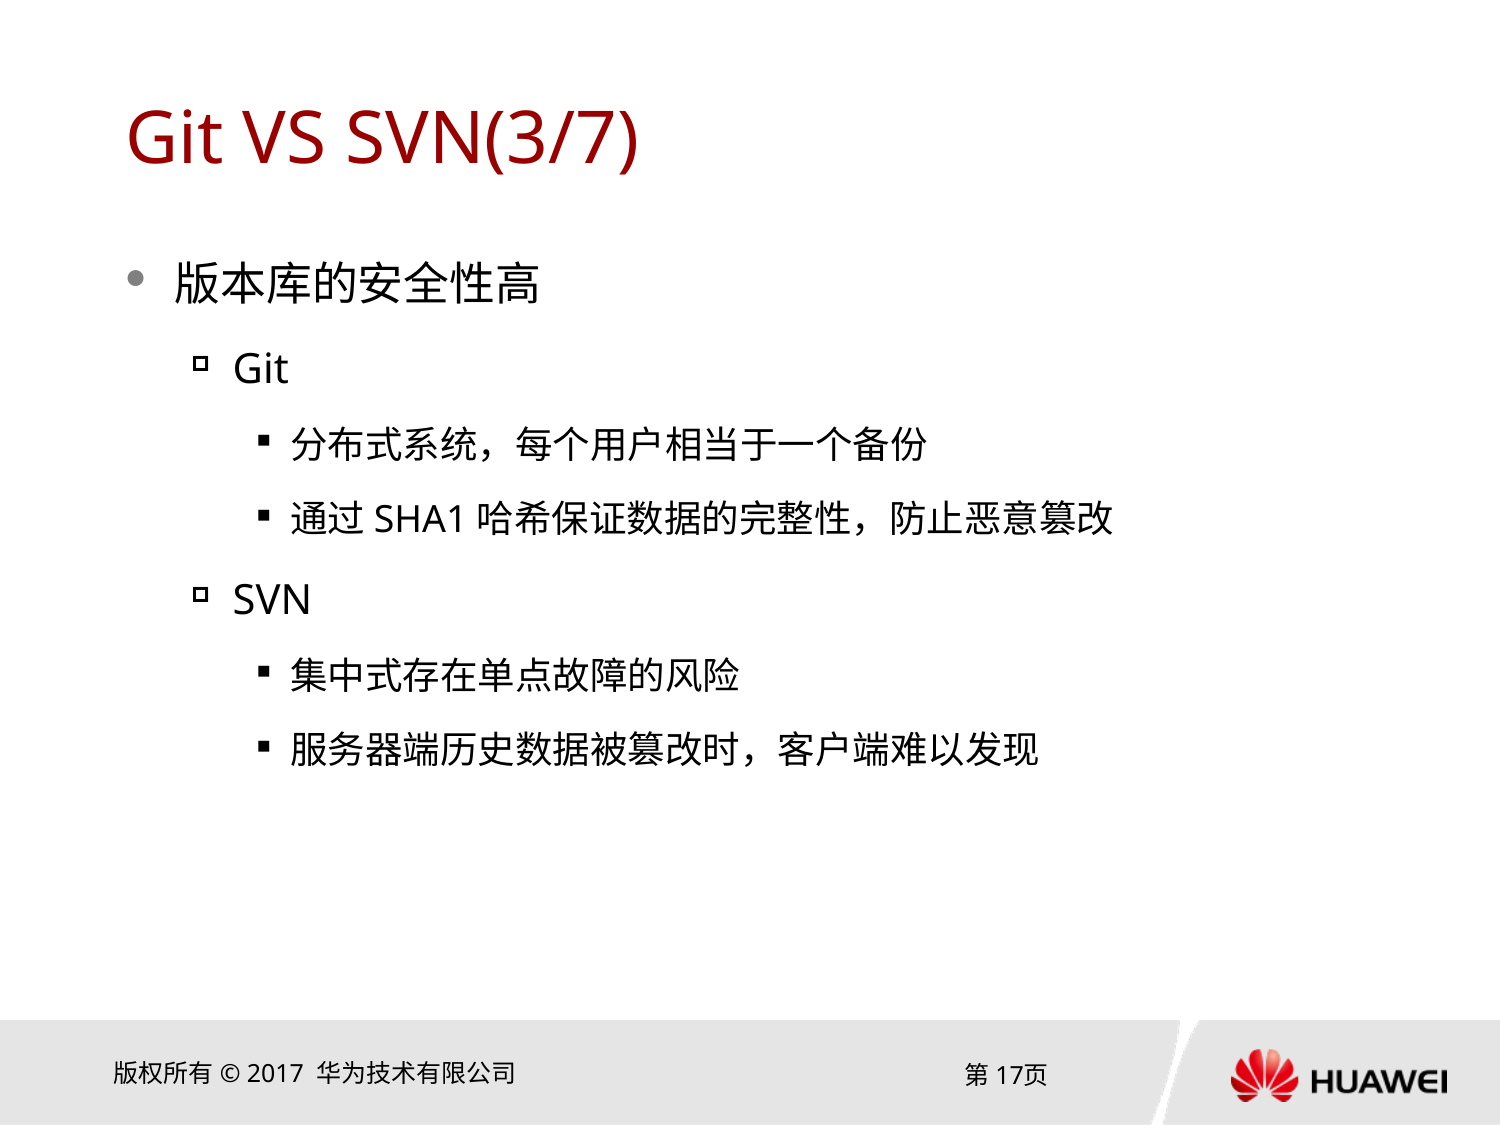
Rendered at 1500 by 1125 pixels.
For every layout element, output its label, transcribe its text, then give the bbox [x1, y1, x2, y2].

picture [0, 1020, 1500, 1125]
list 版本库的安全性高 Git 分布式系统，每个用户相当于一个备份 通过SHA1哈希保证数据的完整性，防止恶意篡改 SVN 集中式存在单点故障的风险 服务器端历史数据被篡改时，客户端难以发现 [111, 225, 1412, 870]
title Git VS SVN(3/7) [111, 63, 1378, 207]
